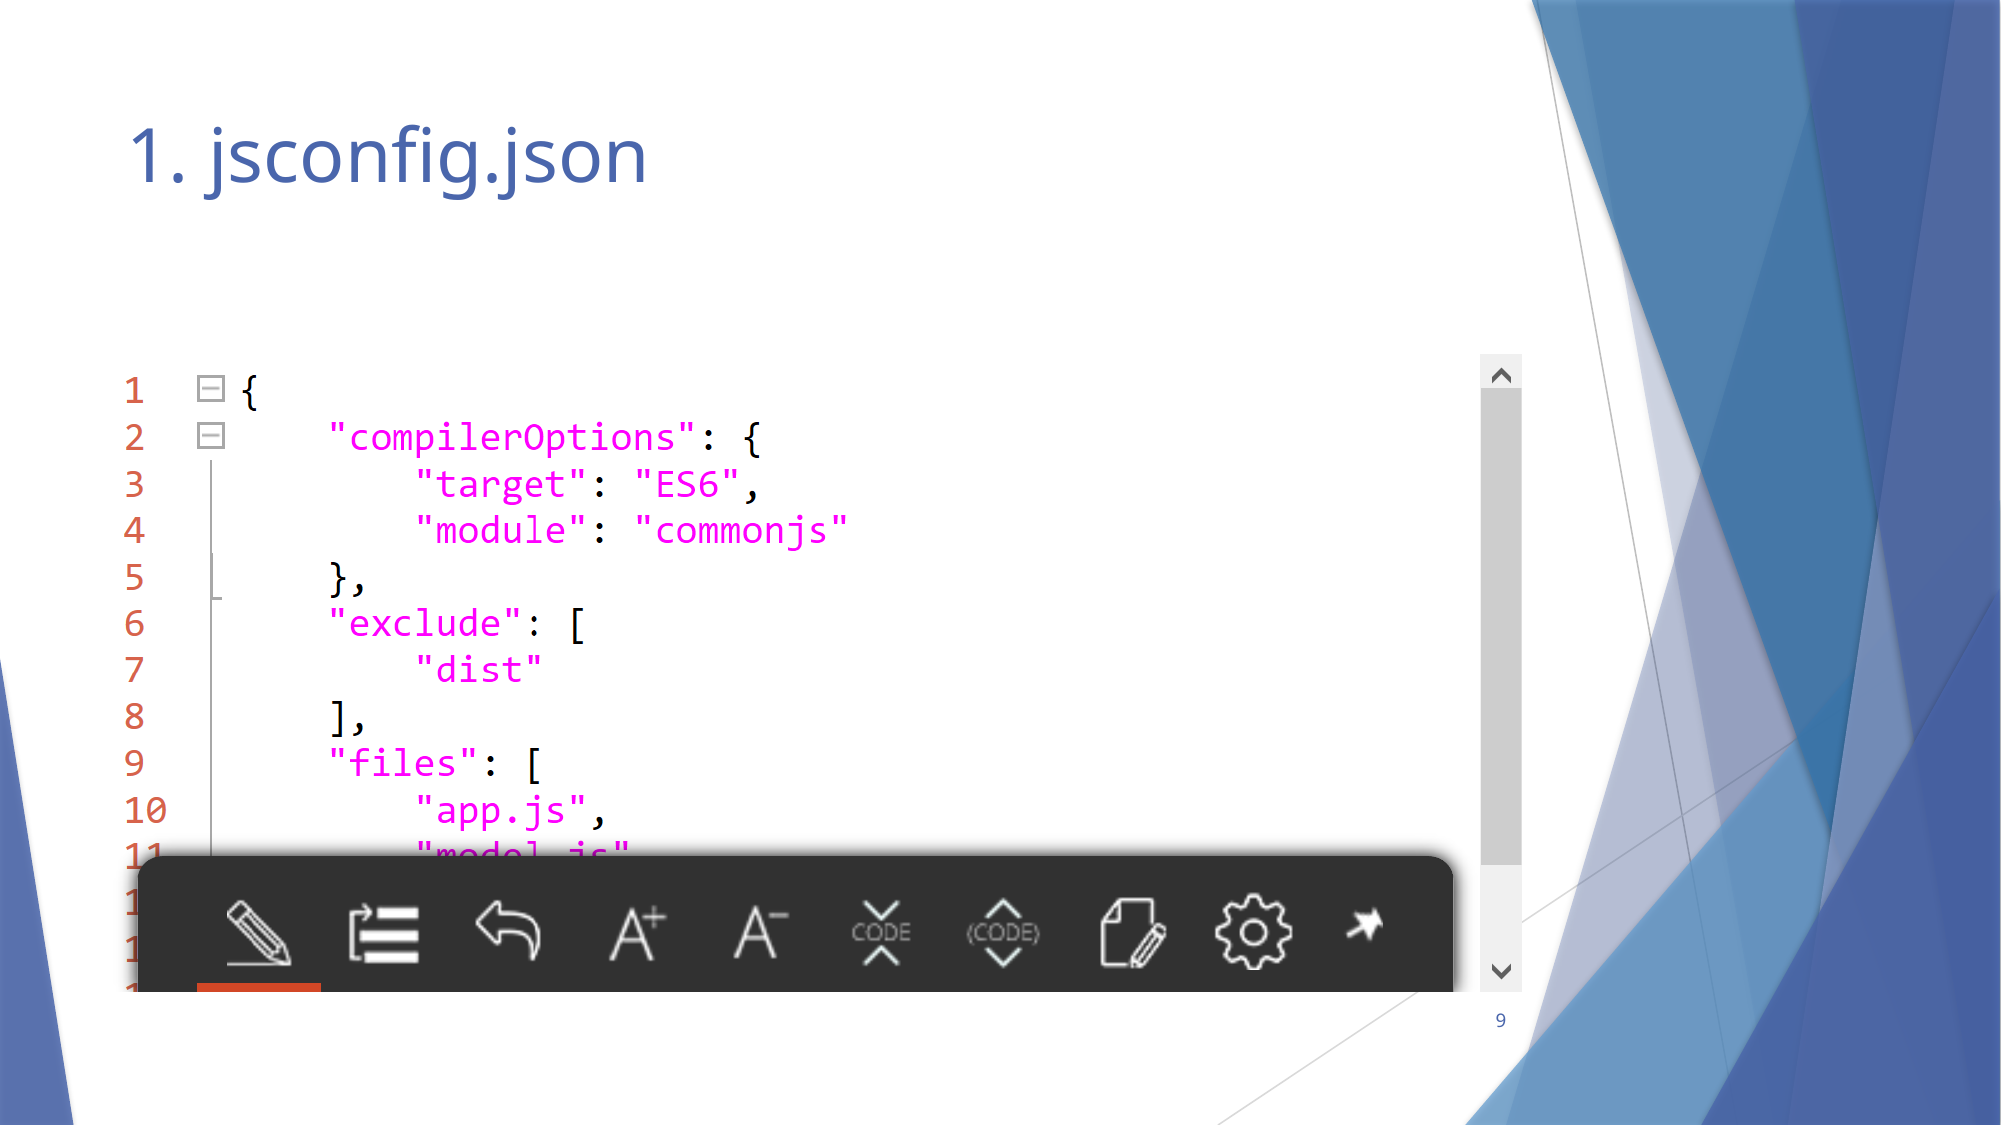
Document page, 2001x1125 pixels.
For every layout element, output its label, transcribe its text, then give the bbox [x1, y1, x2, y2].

slide_number 9 [1409, 991, 1522, 1051]
title 1. jsconfig.json [111, 99, 1522, 317]
picture [111, 354, 1522, 992]
